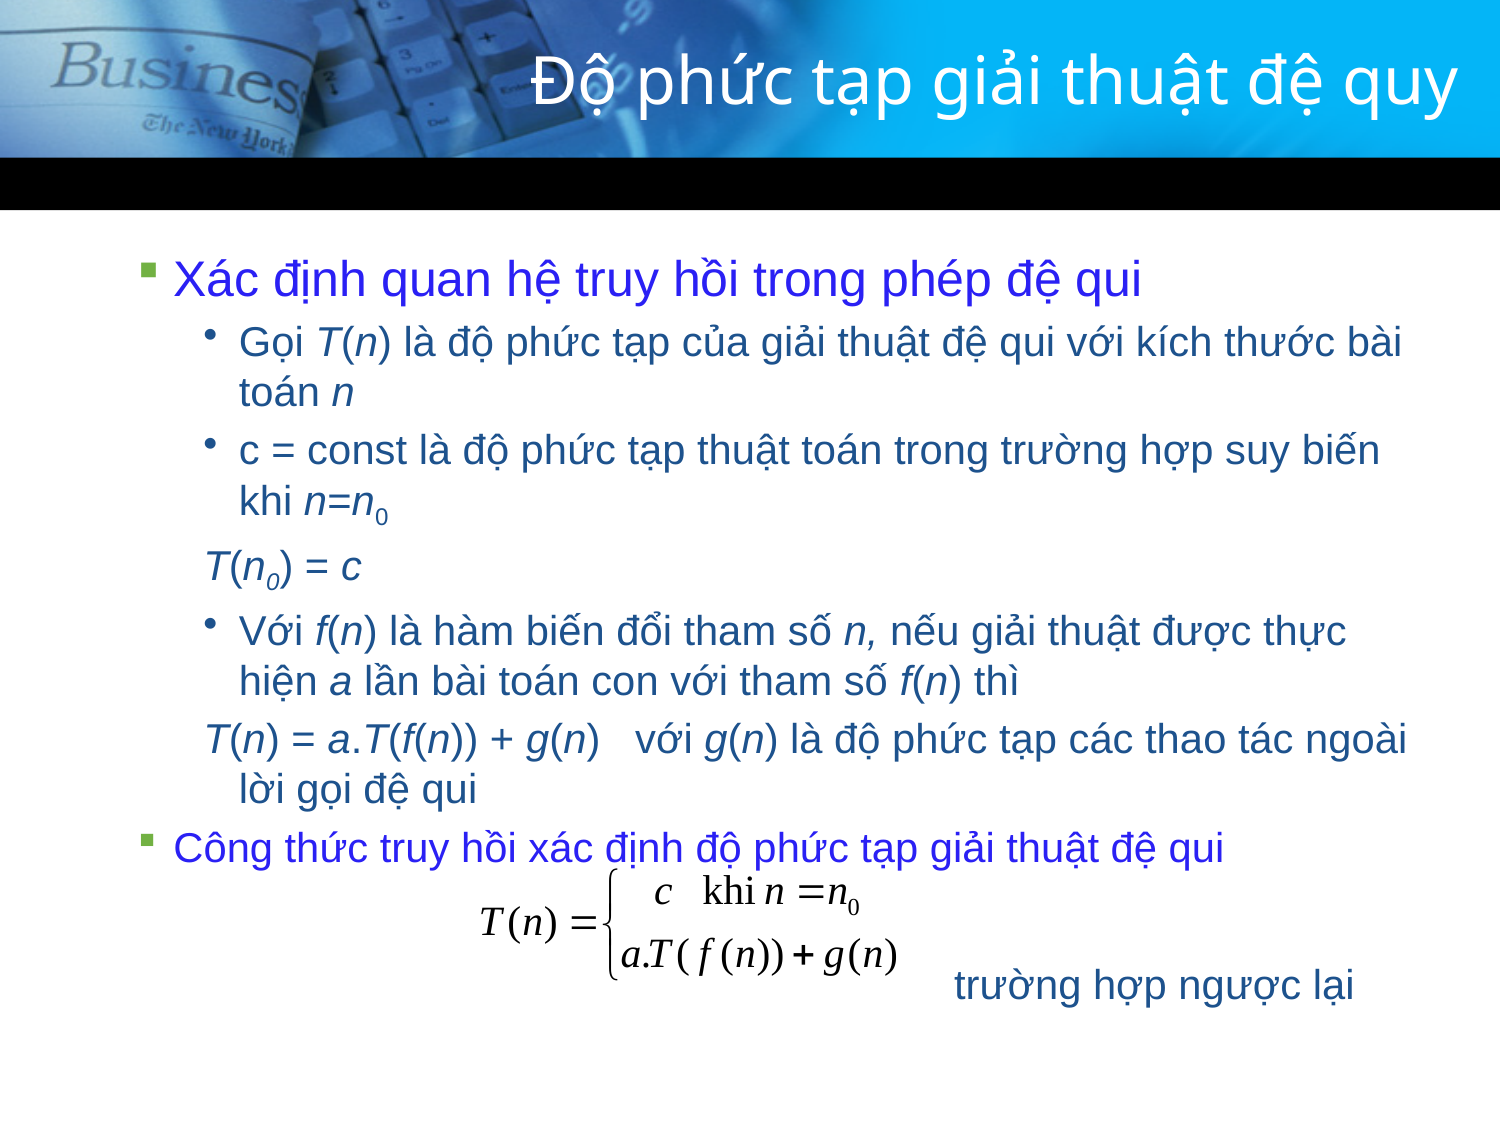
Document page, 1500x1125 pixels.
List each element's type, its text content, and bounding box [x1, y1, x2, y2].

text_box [474, 862, 906, 988]
picture [0, 0, 830, 157]
list Xác định quan hệ truy hồi trong phép đệ qui Gọi T(n) là độ phức tạp của giải thuật đệ qui với kích thước bài toán n c = const là độ phức tạp thuật toán trong trường hợp suy biến khi n=n0 T(n0) = c Với f(n) là hàm biến đổi tham số n, nếu giải thuật được thực hiện a lần bài toán con với tham số f(n) thì T(n) = a.T(f(n)) + g(n) với g(n) là độ phức tạp các thao tác ngoài lời gọi đệ qui Công thức truy hồi xác định độ phức tạp giải thuật đệ qui trường hợp ngược lại [74, 238, 1426, 1051]
title Độ phức tạp giải thuật đệ quy [37, 24, 1476, 131]
